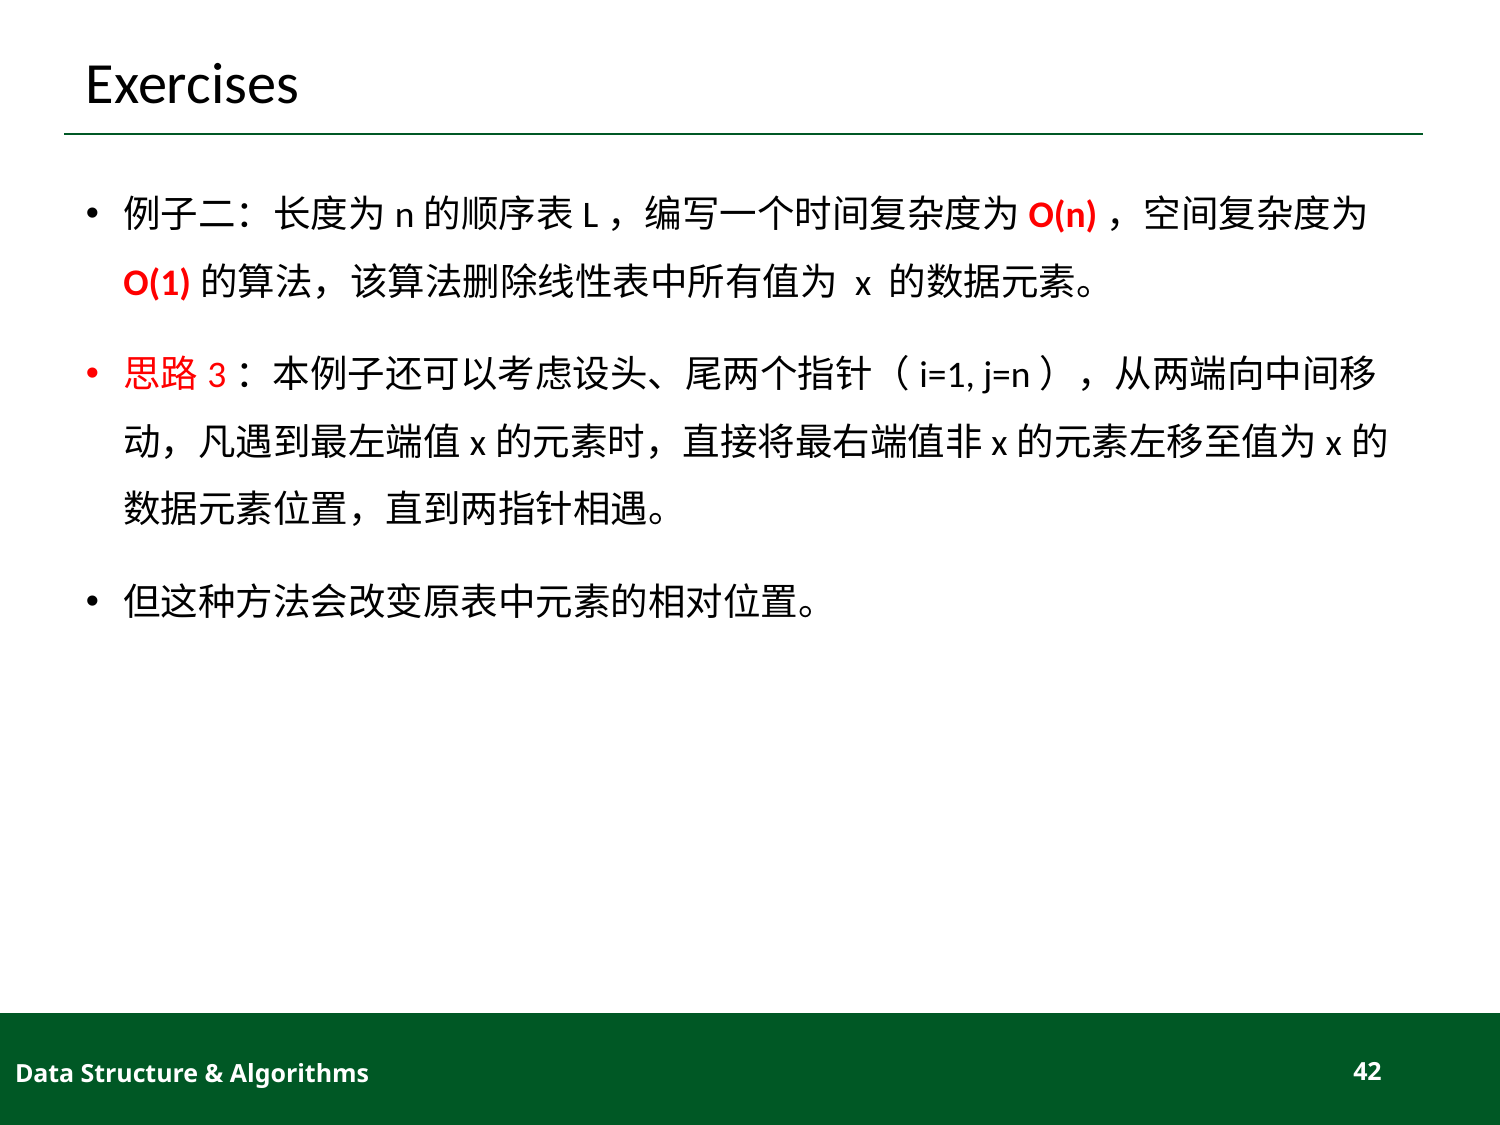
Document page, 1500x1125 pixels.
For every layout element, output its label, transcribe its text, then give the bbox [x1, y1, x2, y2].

title Exercises [70, 34, 1430, 135]
list 例子二：长度为n的顺序表L，编写一个时间复杂度为O(n)，空间复杂度为O(1)的算法，该算法删除线性表中所有值为 x 的数据元素。 思路3：本例子还可以考虑设头、尾两个指针（i=1, j=n），从两端向中间移动，凡遇到最左端值x的元素时，直接将最右端值非x的元素左移至值为x的数据元素位置，直到两指针相遇。 但这种方法会改变原表中元素的相对位置。 [70, 160, 1430, 991]
slide_number 42 [1059, 1042, 1397, 1103]
footer Data Structure & Algorithms [0, 1042, 507, 1103]
